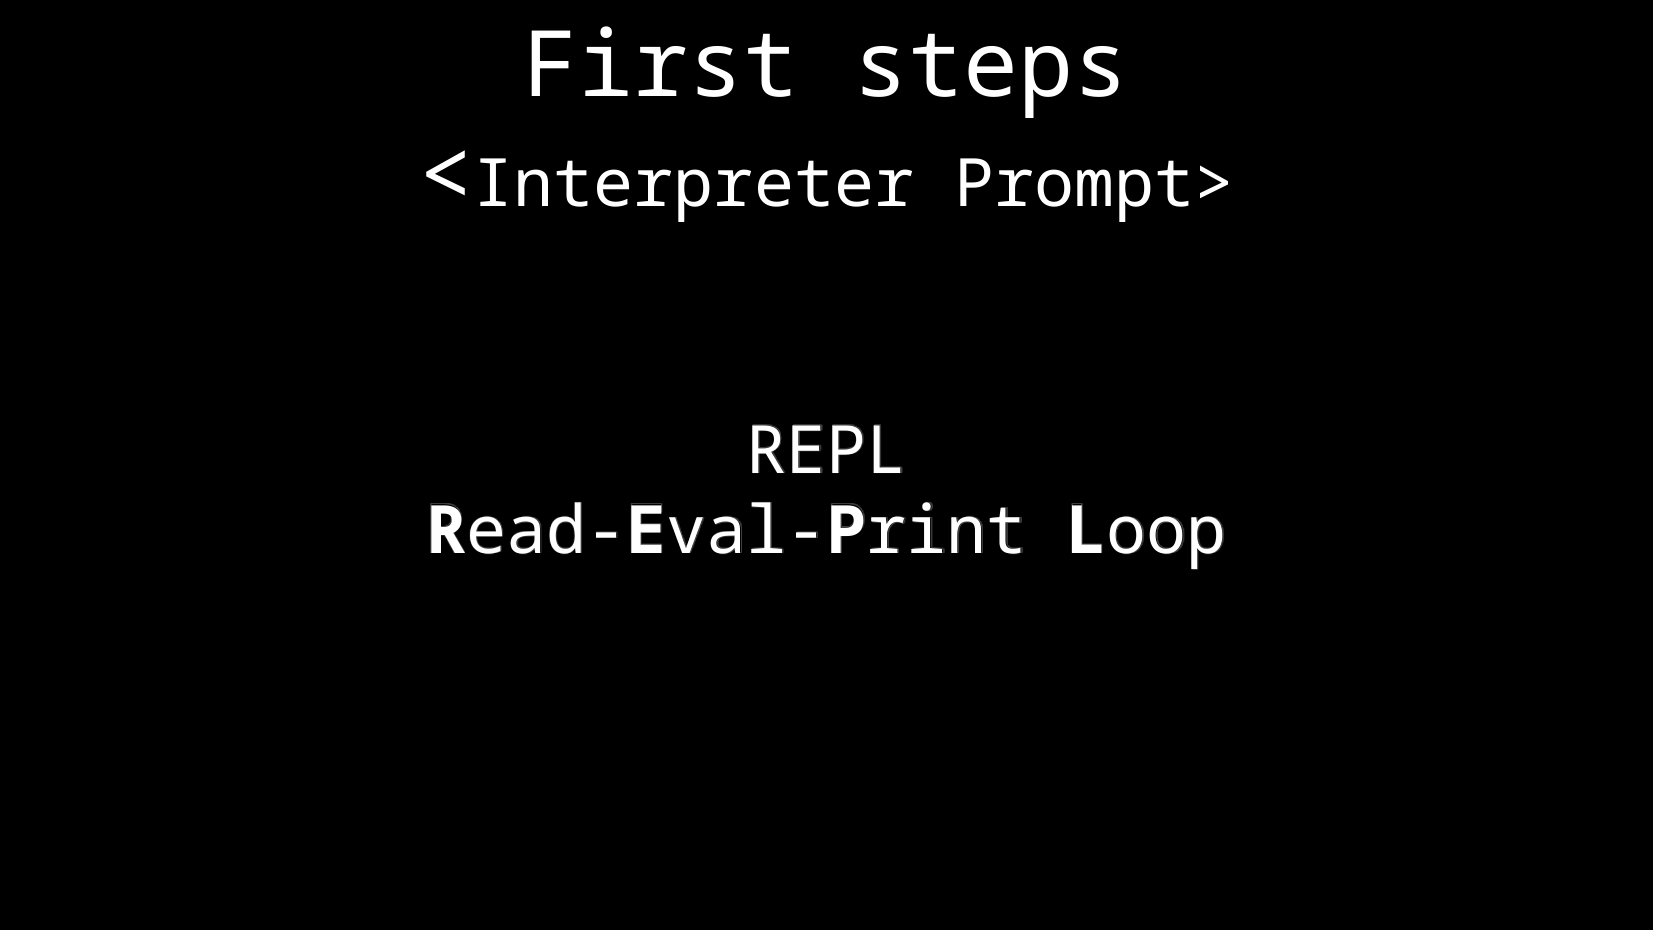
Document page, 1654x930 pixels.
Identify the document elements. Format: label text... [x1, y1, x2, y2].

text_box REPL Read-Eval-Print Loop [82, 217, 1571, 757]
text_box First steps <Interpreter Prompt> [82, 22, 1571, 207]
